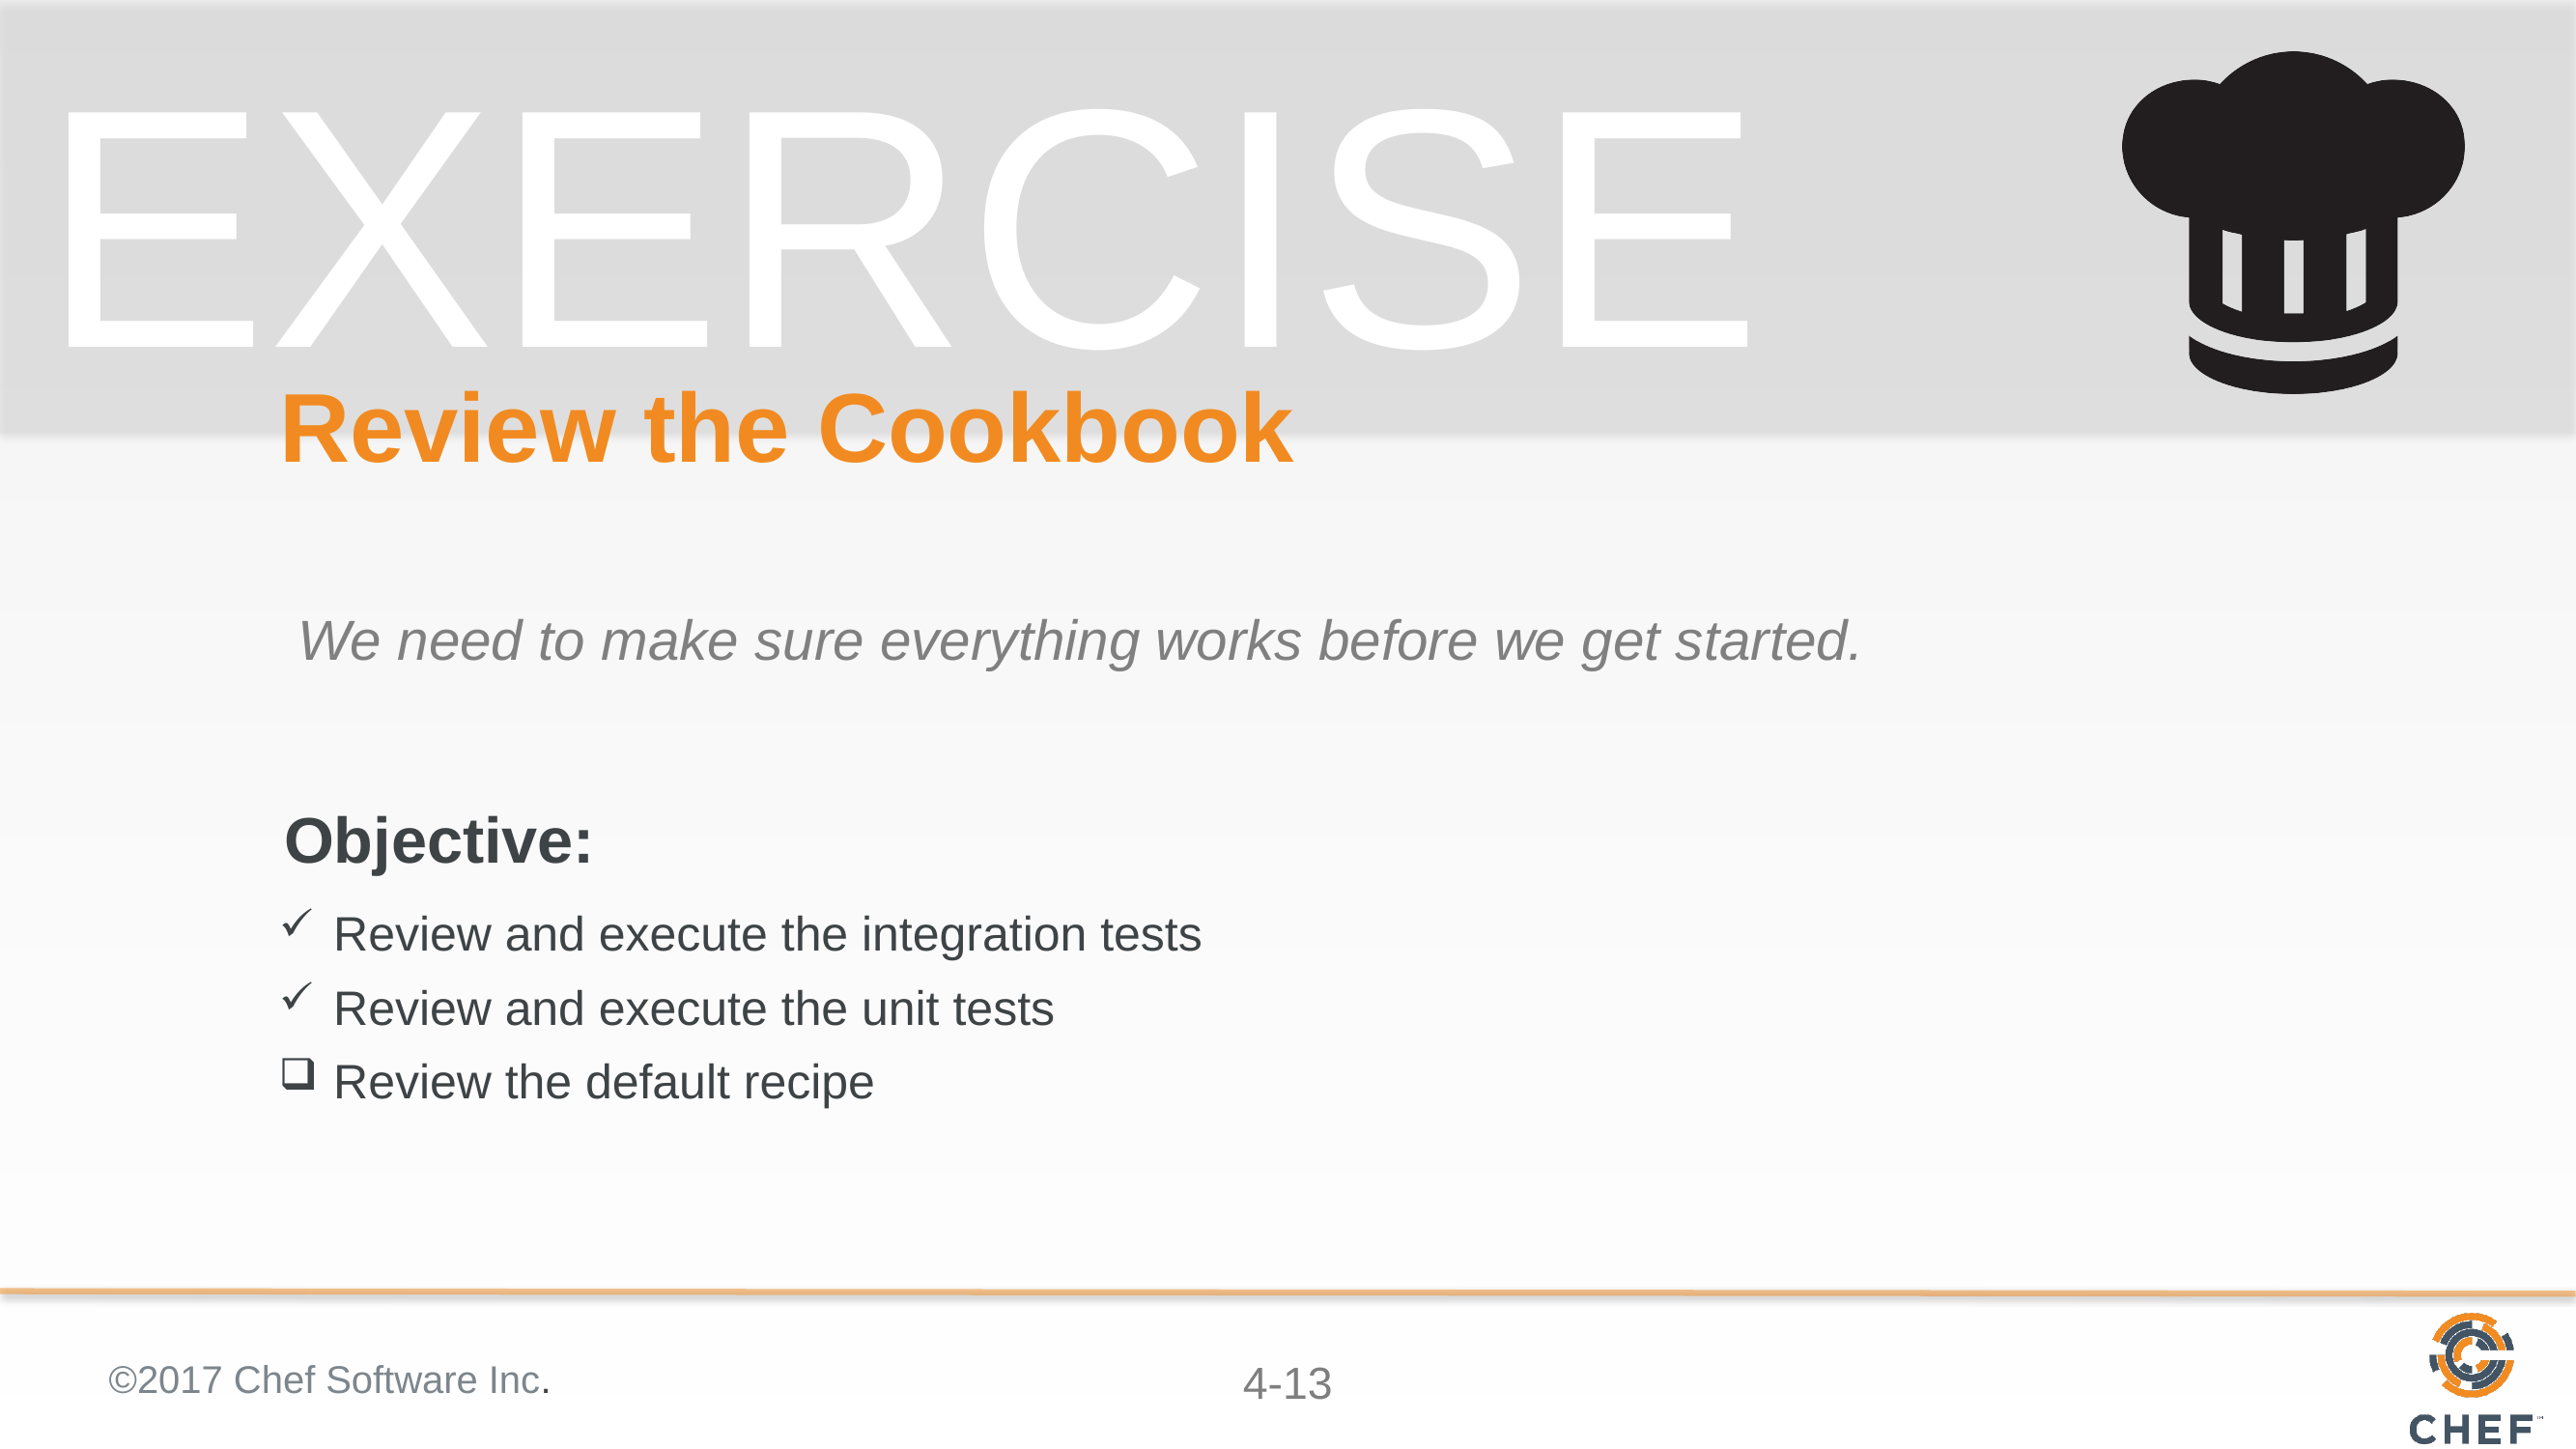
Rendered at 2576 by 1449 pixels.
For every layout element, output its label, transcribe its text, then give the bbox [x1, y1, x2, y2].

list Review and execute the integration tests Review and execute the unit tests Review the default recipe [265, 895, 2217, 1284]
list We need to make sure everything works before we get started. [265, 516, 2217, 759]
picture [2122, 51, 2465, 399]
picture [2399, 1297, 2551, 1449]
title Review the Cookbook [265, 363, 2217, 498]
